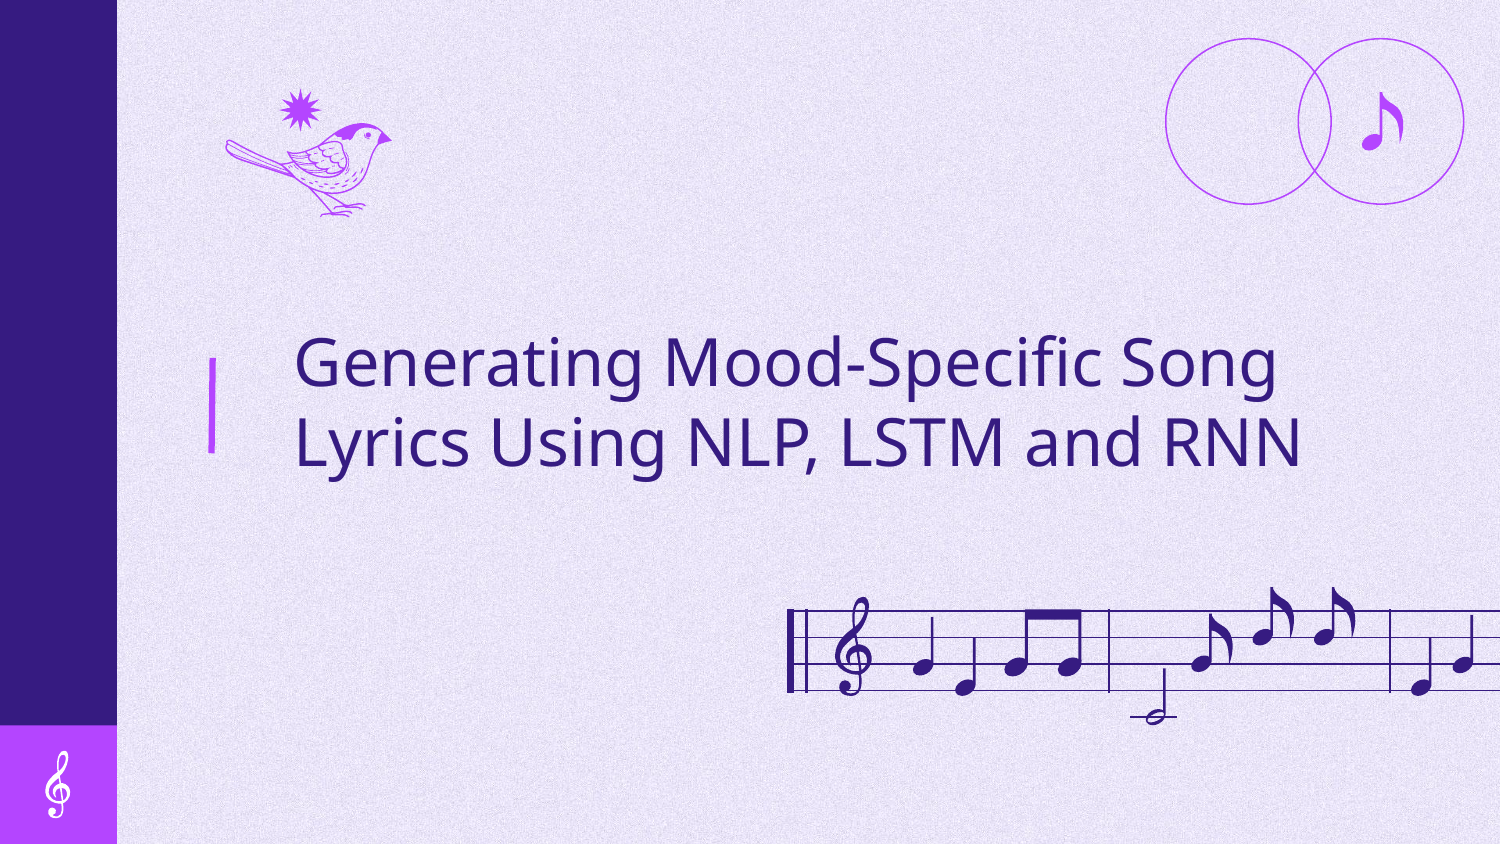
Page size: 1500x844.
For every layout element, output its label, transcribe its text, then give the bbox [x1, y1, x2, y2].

text_box [853, 596, 869, 609]
title Generating Mood-Specific Song Lyrics Using NLP, LSTM and RNN [278, 249, 1451, 550]
text_box [1331, 587, 1354, 609]
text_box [1391, 610, 1500, 691]
picture [1148, 718, 1160, 722]
text_box [1270, 587, 1293, 609]
text_box [1146, 699, 1166, 716]
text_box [1110, 610, 1389, 691]
picture [1273, 605, 1281, 610]
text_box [791, 610, 806, 691]
picture [117, 0, 1500, 844]
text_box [227, 126, 395, 221]
text_box [45, 750, 71, 819]
picture [1335, 605, 1343, 610]
picture [856, 603, 865, 610]
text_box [1165, 38, 1464, 205]
text_box [278, 88, 323, 125]
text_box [807, 610, 1108, 691]
